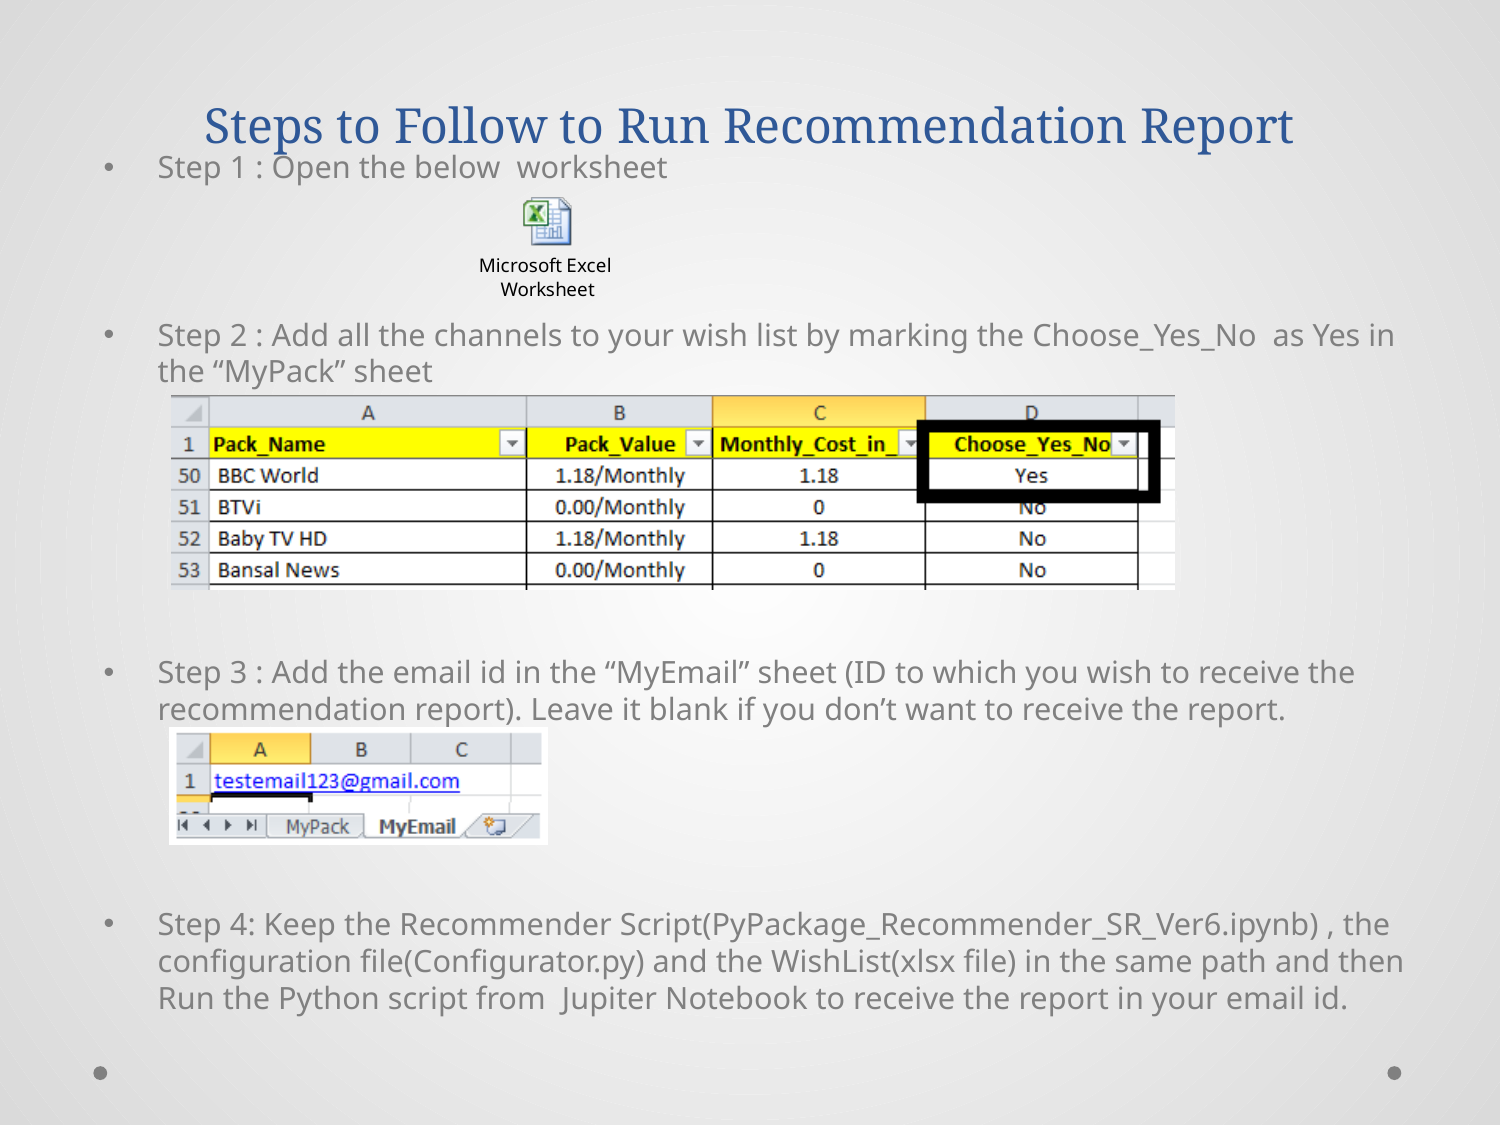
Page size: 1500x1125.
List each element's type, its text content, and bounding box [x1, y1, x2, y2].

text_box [472, 196, 623, 324]
picture [169, 727, 548, 846]
title Steps to Follow to Run Recommendation Report [75, 45, 1425, 161]
list Step 1 : Open the below worksheet Step 2 : Add all the channels to your wish list by marking the Choose_Yes_No as Yes in the “MyPack” sheet Step 3 : Add the email id in the “MyEmail” sheet (ID to which you wish to receive the recommendation report). Leave it blank if you don’t want to receive the report. Step 4: Keep the Recommender Script(PyPackage_Recommender_SR_Ver6.ipynb) , the configuration file(Configurator.py) and the WishList(xlsx file) in the same path and then Run the Python script from Jupiter Notebook to receive the report in your email id. [88, 140, 1439, 1038]
picture [170, 395, 1175, 590]
